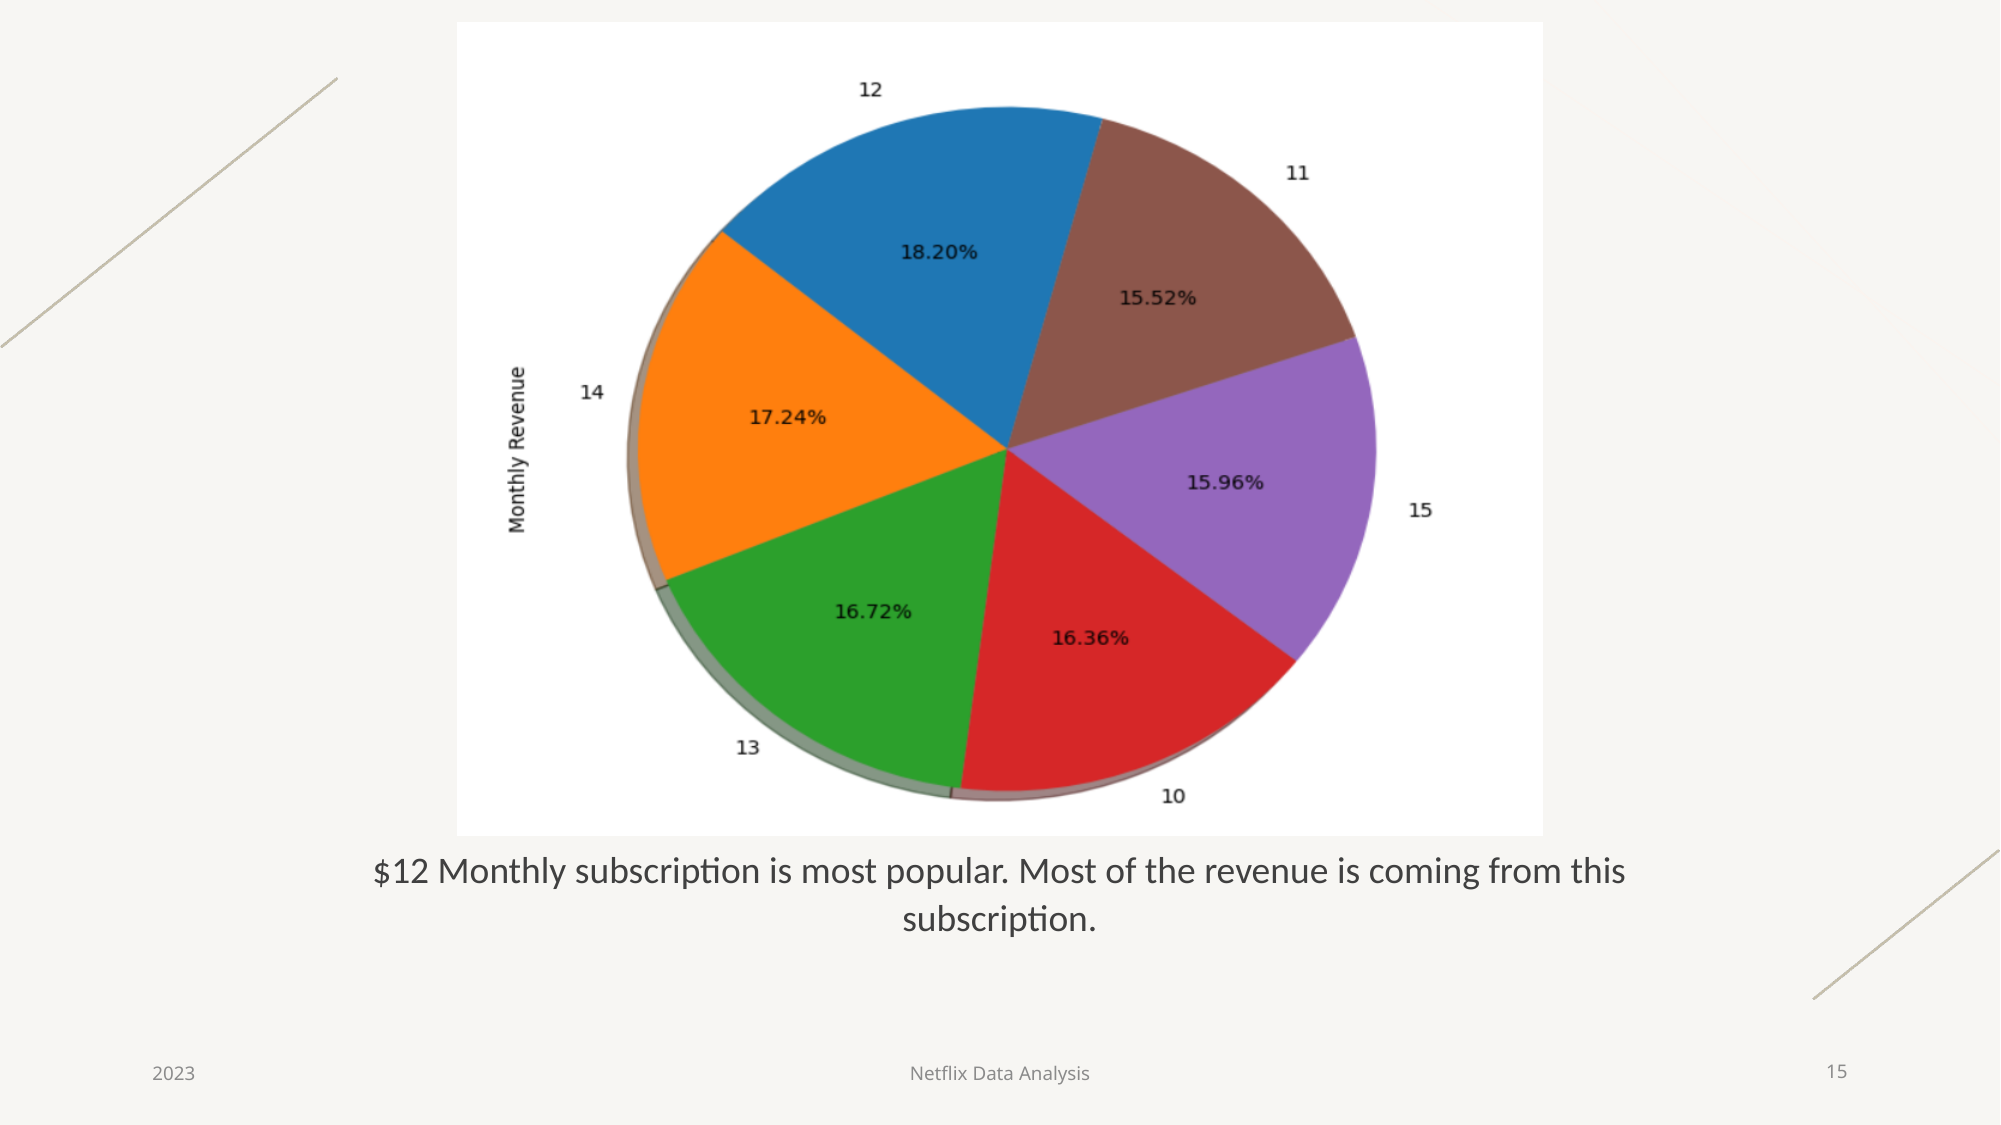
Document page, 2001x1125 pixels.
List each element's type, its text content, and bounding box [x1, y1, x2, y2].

picture [1812, 849, 2000, 1000]
footer Netflix Data Analysis [662, 1042, 1338, 1103]
picture [457, 22, 1543, 836]
slide_number 2023 [137, 1042, 588, 1103]
slide_number 15 [1412, 1042, 1863, 1103]
picture [0, 77, 338, 348]
list $12 Monthly subscription is most popular. Most of the revenue is coming from this subscription. [257, 835, 1743, 976]
